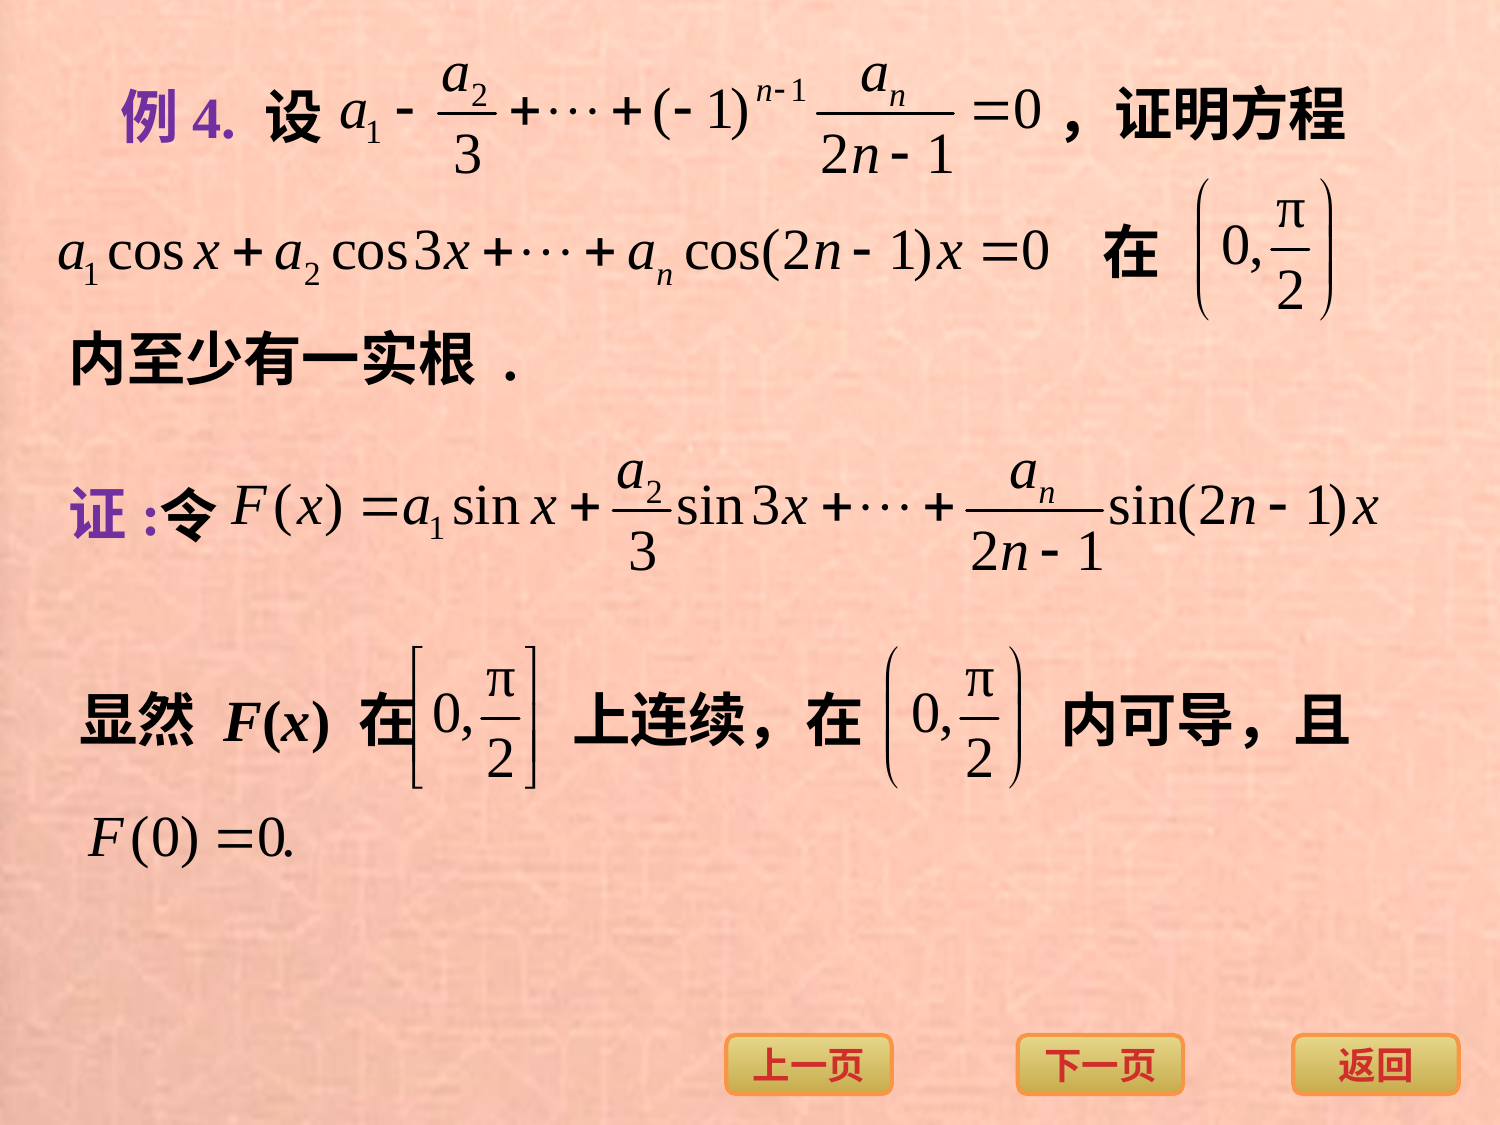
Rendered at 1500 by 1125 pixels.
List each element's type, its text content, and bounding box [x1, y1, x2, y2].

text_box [144, 439, 1385, 578]
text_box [1190, 172, 1344, 327]
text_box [879, 640, 1033, 796]
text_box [403, 640, 552, 796]
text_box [336, 42, 1048, 181]
text_box 内可导，且 [1045, 675, 1392, 761]
text_box 上连续，在 [557, 675, 874, 761]
text_box ，证明方程 [1052, 69, 1394, 158]
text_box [83, 810, 297, 876]
text_box 证: [54, 469, 139, 555]
text_box 例4. 设 [85, 70, 331, 159]
picture [0, 0, 1500, 1125]
text_box 显然 F(x) 在 [65, 675, 398, 761]
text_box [53, 219, 1057, 291]
text_box 在 [1087, 207, 1185, 293]
text_box 内至少有一实根 . [54, 314, 542, 400]
